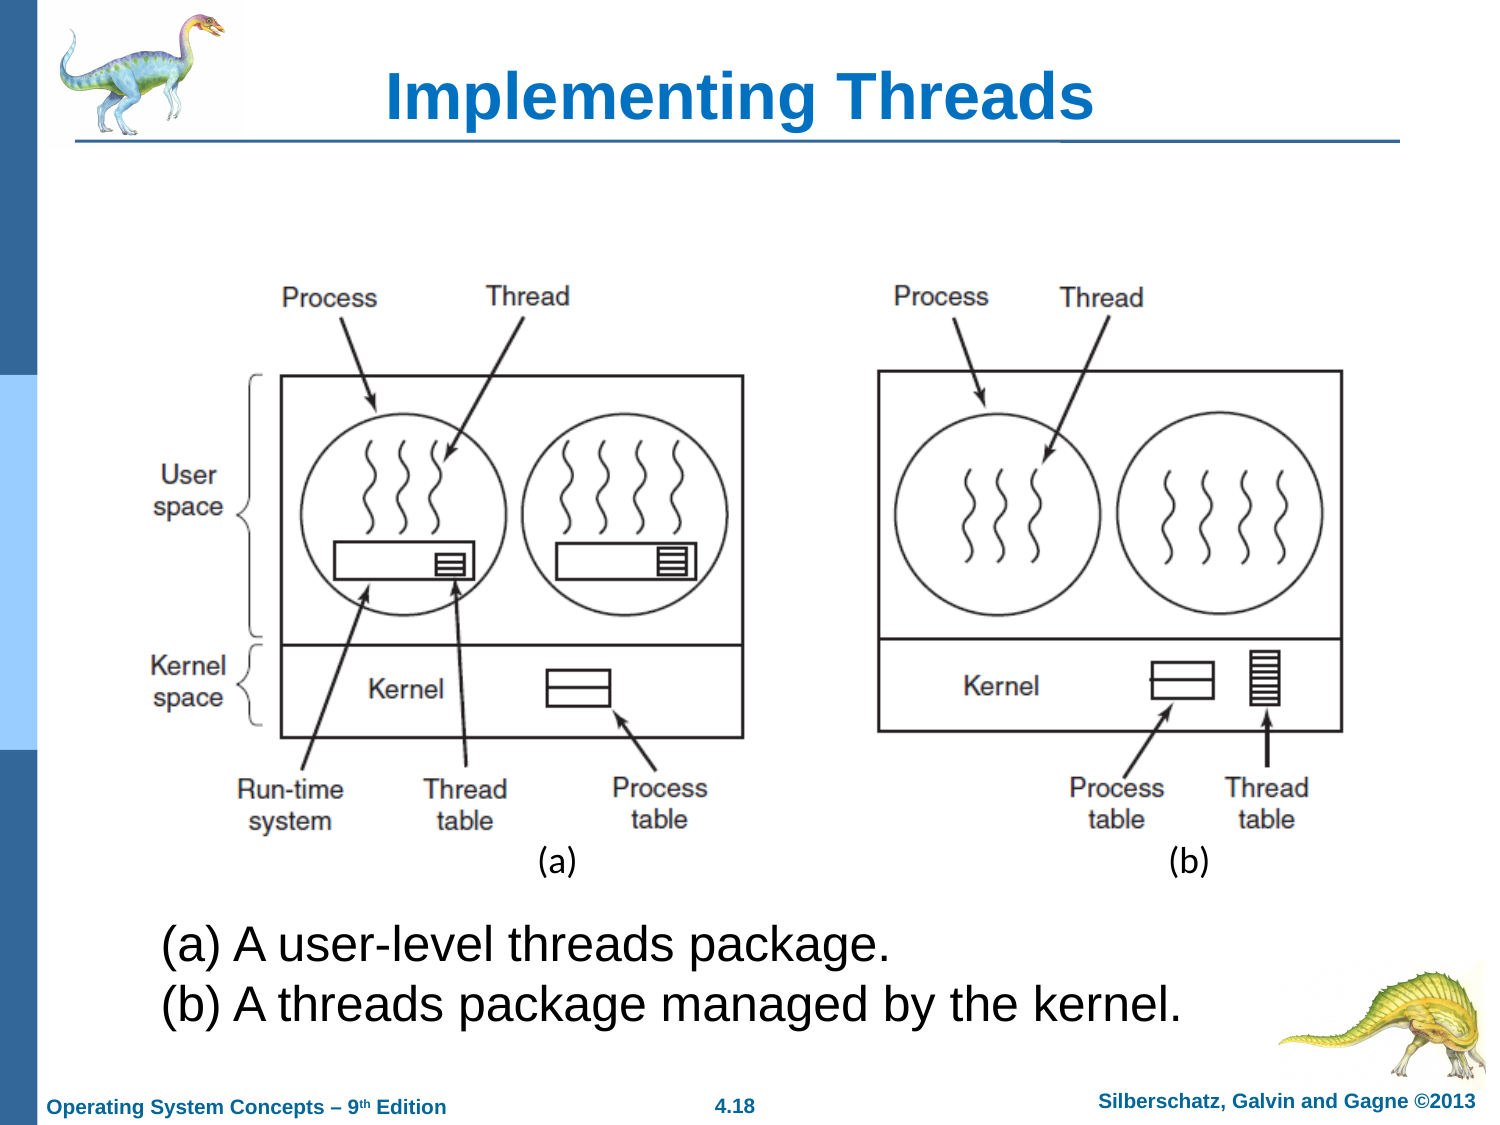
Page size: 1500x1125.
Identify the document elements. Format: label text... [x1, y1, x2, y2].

text_box (a) [510, 868, 605, 889]
title Implementing Threads [75, 45, 1425, 141]
picture [1275, 959, 1486, 1090]
picture [130, 265, 1370, 860]
picture [46, 0, 243, 149]
text_box (b) [1142, 868, 1237, 889]
list (a) A user-level threads package. (b) A threads package managed by the kernel. [145, 904, 1419, 1042]
